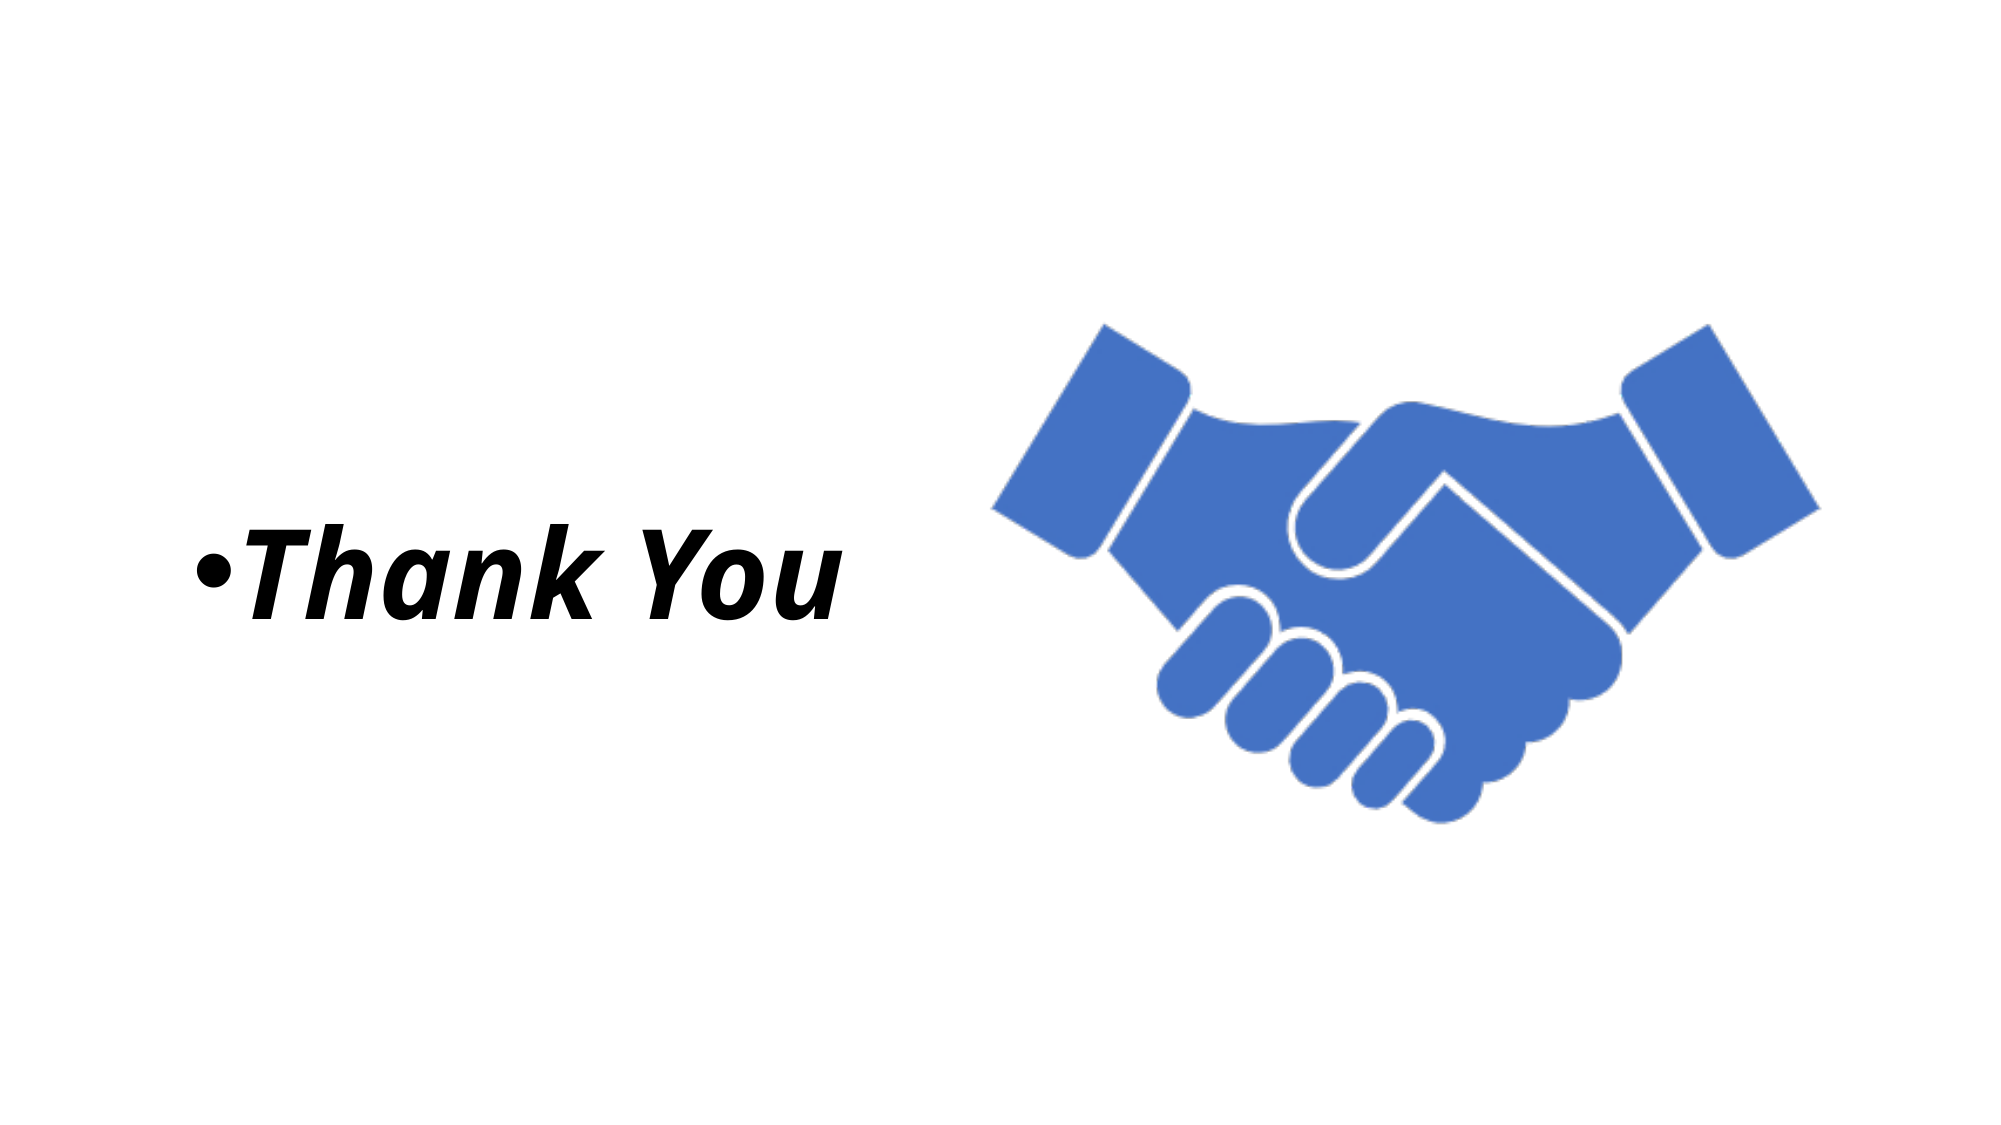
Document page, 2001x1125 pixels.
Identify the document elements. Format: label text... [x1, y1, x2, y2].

list Thank You [177, 456, 956, 669]
picture [956, 126, 1857, 1026]
